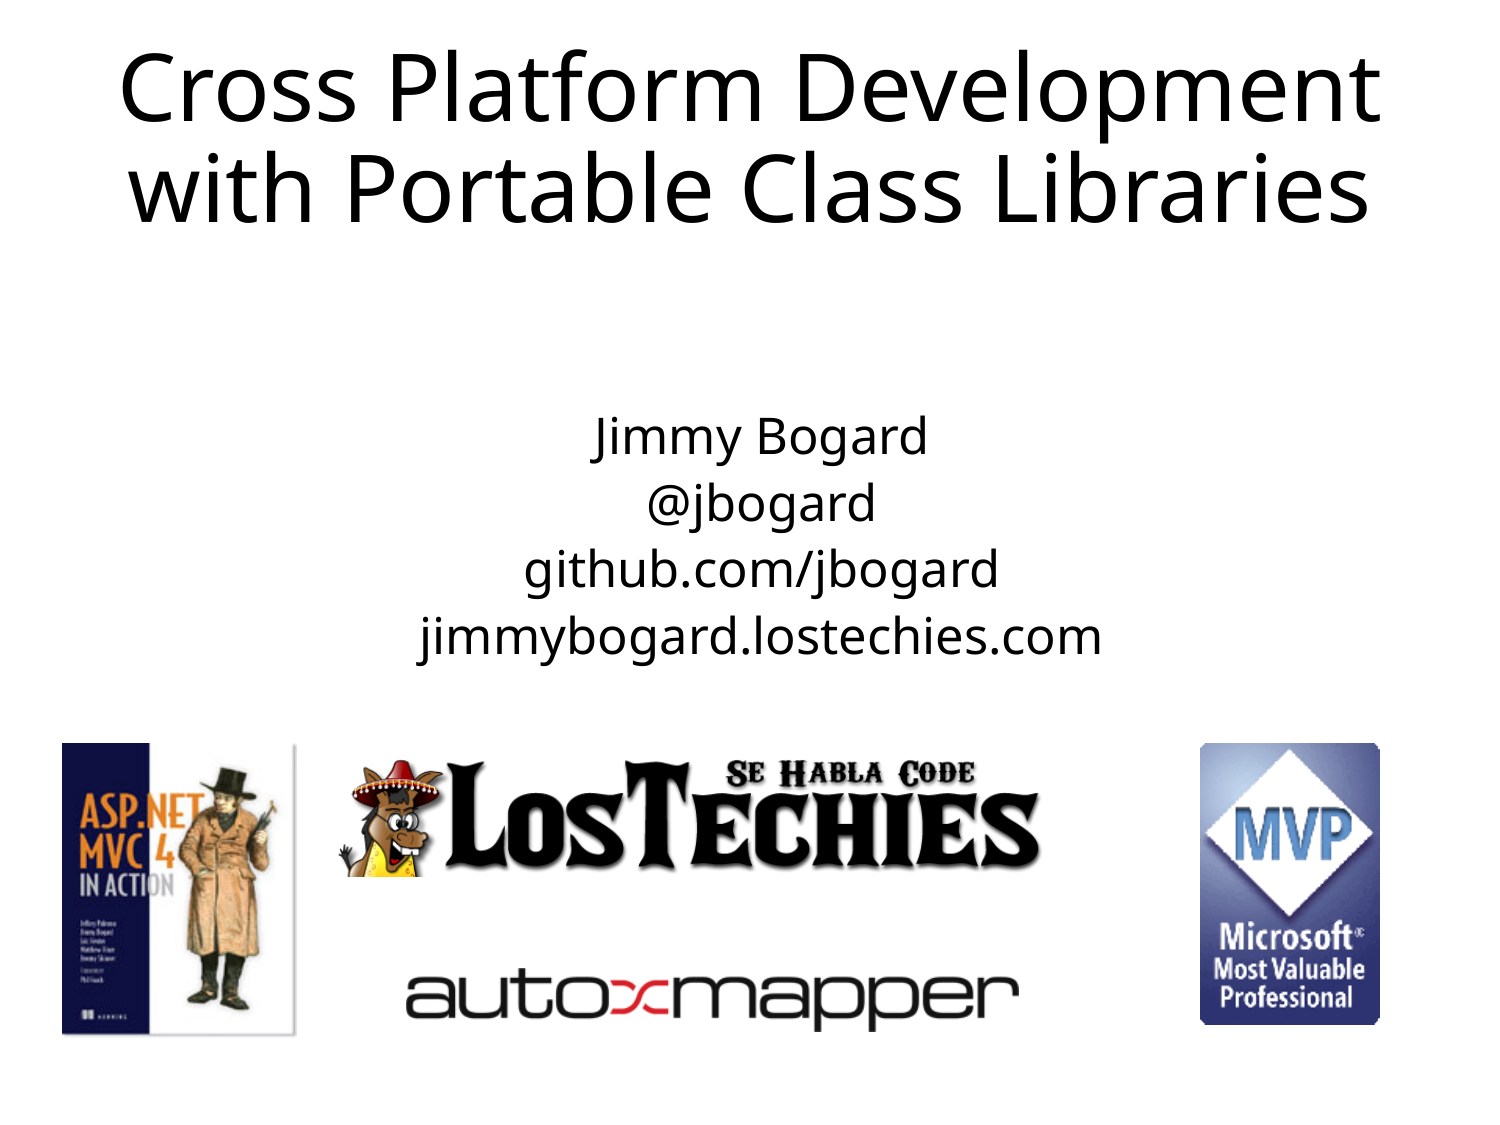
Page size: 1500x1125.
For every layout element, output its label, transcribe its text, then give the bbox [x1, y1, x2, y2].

picture [406, 968, 1019, 1032]
subtitle Jimmy Bogard @jbogard github.com/jbogard jimmybogard.lostechies.com [200, 403, 1325, 675]
title Cross Platform Development with Portable Class Libraries [0, 33, 1500, 425]
picture [62, 743, 1380, 1038]
